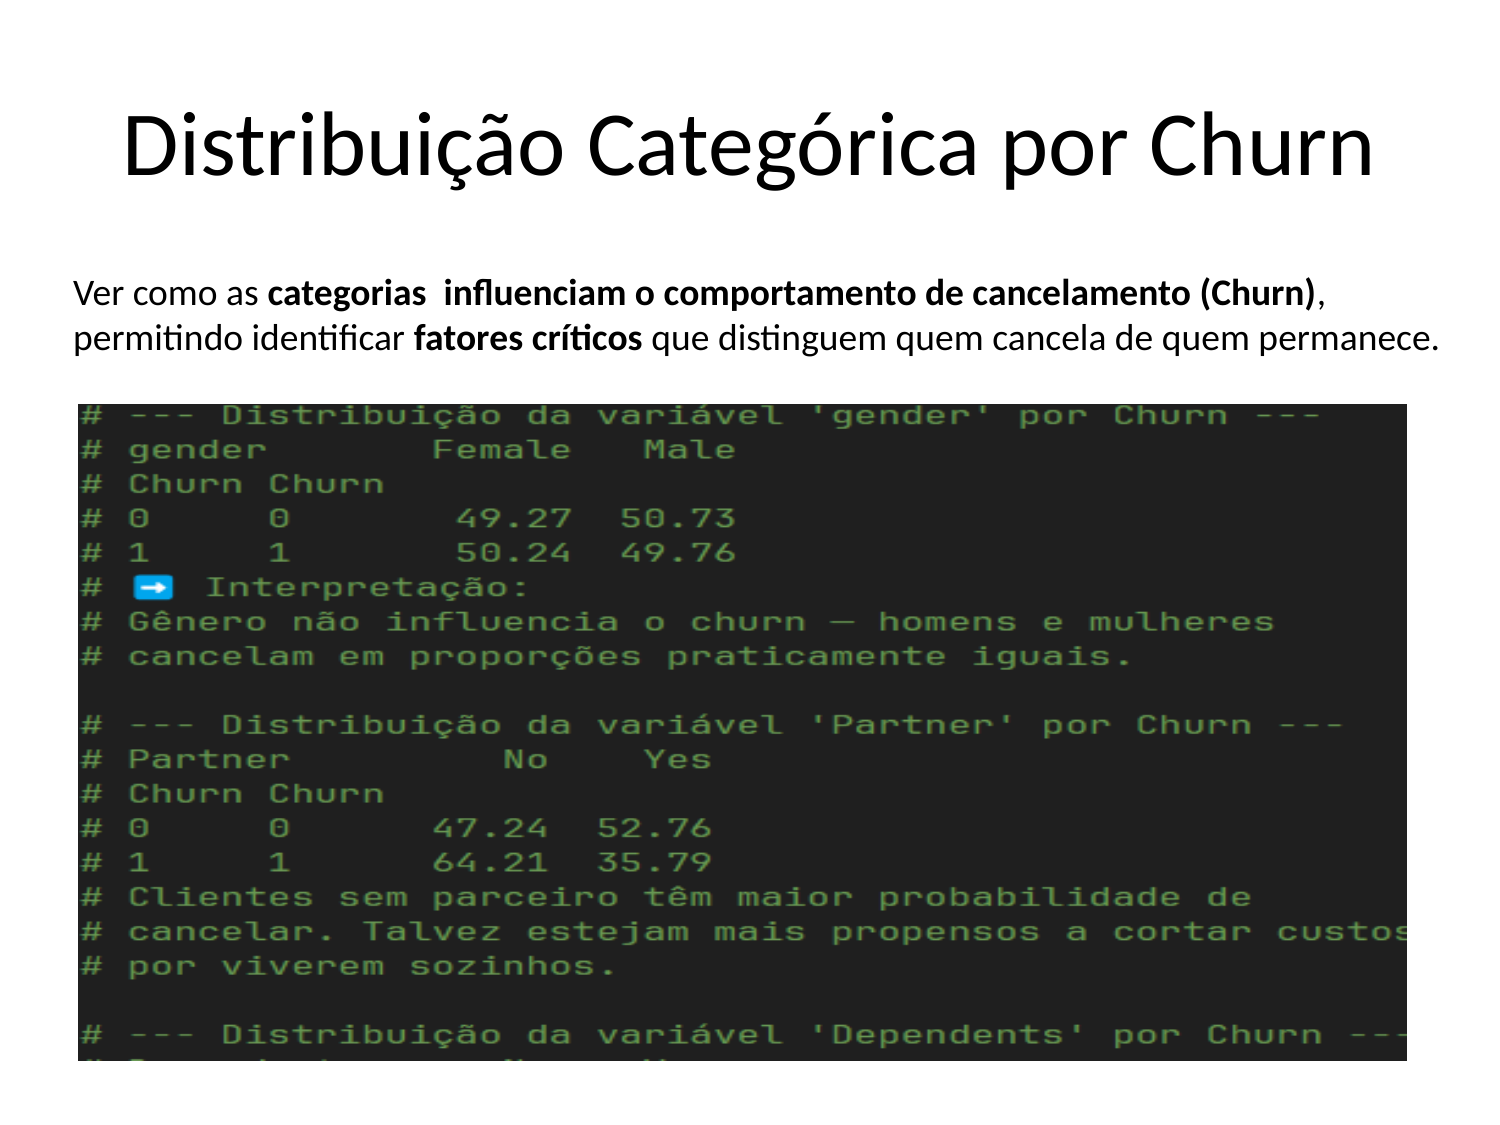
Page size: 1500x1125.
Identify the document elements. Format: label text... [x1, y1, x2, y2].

text_box Ver como as categorias influenciam o comportamento de cancelamento (Churn), permitindo identificar fatores críticos que distinguem quem cancela de quem permanece. [58, 260, 1457, 411]
title Distribuição Categórica por Churn [75, 45, 1425, 233]
picture [78, 403, 1407, 1061]
